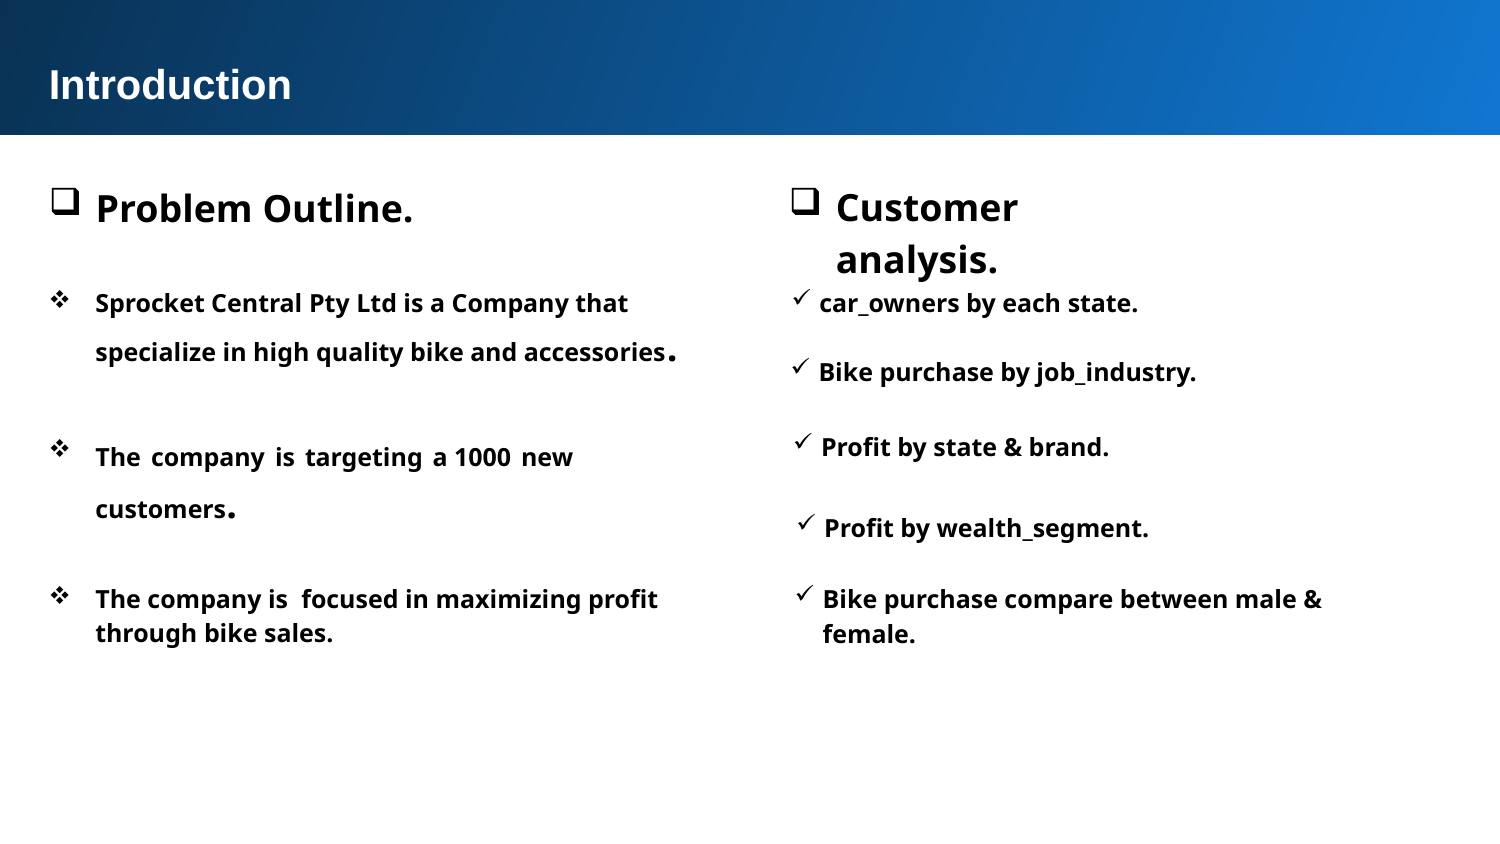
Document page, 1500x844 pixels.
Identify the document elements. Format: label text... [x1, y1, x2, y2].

text_box Customer analysis. [773, 162, 1206, 296]
text_box Problem Outline. [33, 162, 433, 245]
text_box The company is focused in maximizing profit through bike sales. [33, 563, 695, 663]
text_box car_owners by each state. [776, 268, 1317, 333]
text_box Profit by wealth_segment. [781, 492, 1321, 558]
text_box Bike purchase by job_industry. [775, 337, 1316, 402]
text_box Profit by state & brand. [777, 412, 1318, 477]
text_box The company is targeting a 1000 new customers. [33, 407, 695, 541]
text_box [0, 0, 1500, 135]
text_box Bike purchase compare between male & female. [779, 564, 1414, 664]
text_box Introduction [33, 43, 1439, 124]
text_box Sprocket Central Pty Ltd is a Company that specialize in high quality bike and accessories. [33, 267, 695, 384]
